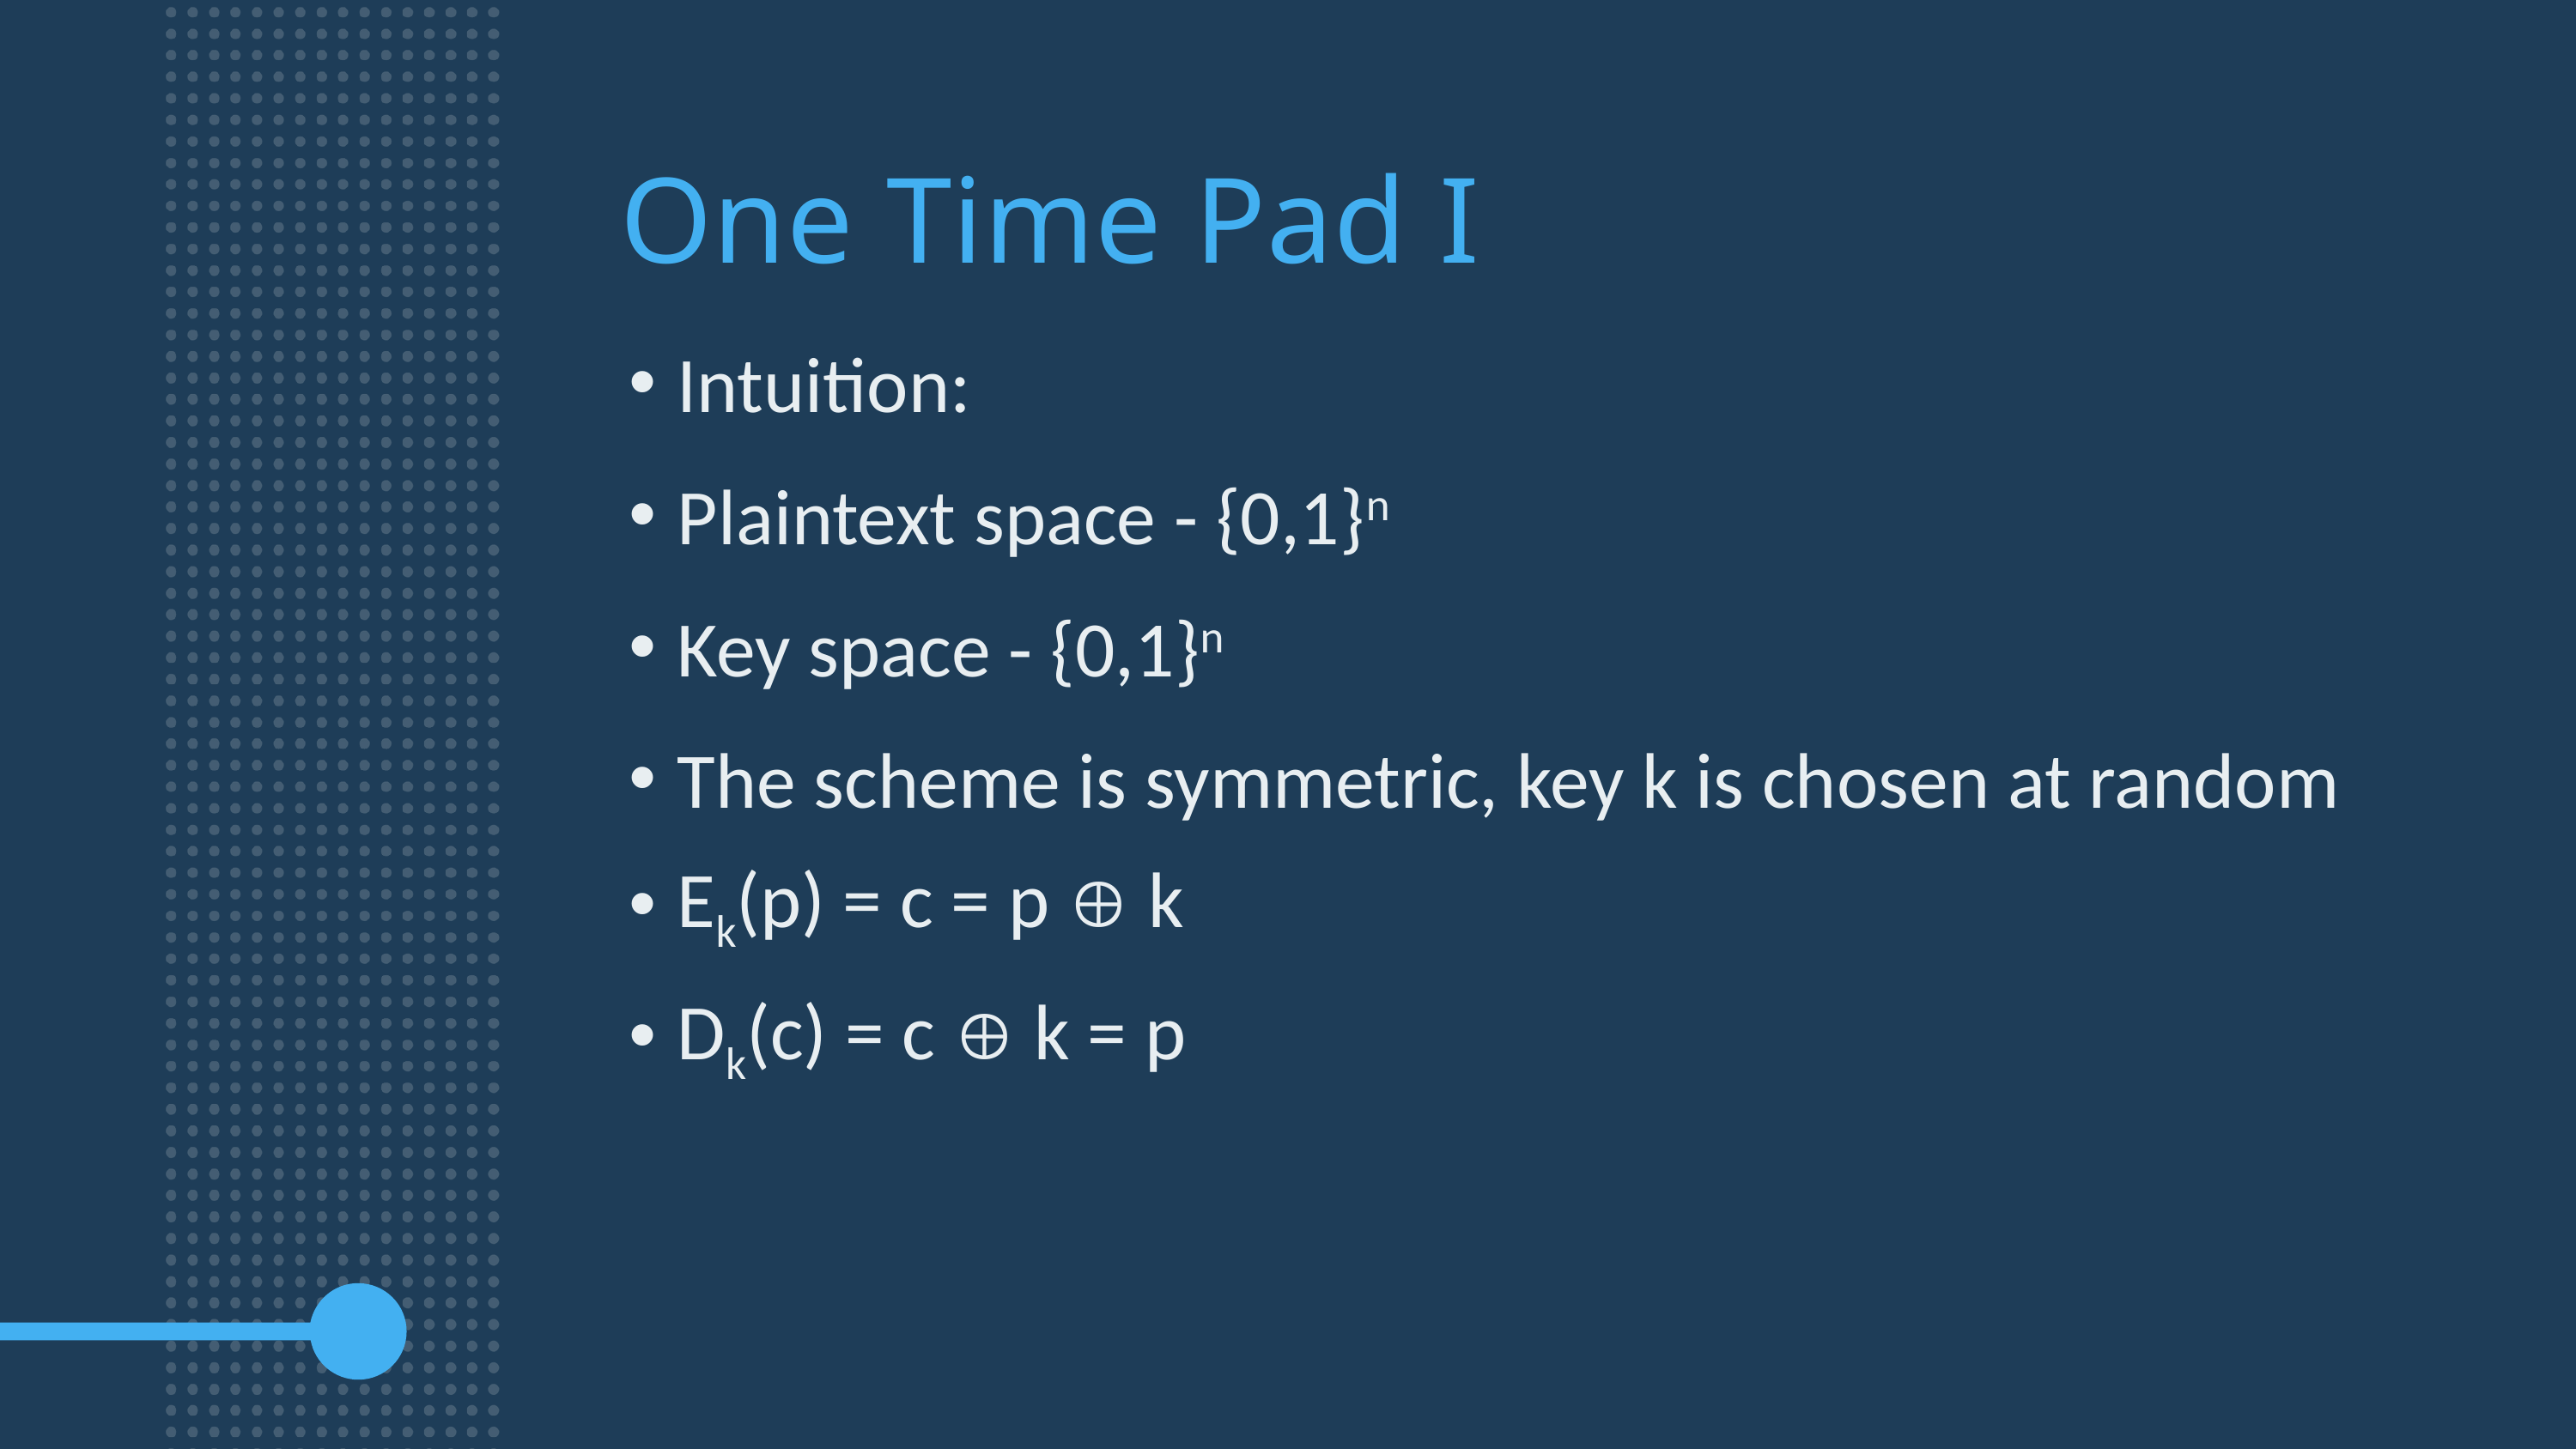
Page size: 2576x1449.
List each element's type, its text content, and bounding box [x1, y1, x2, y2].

text_box Intuition: Plaintext space - {0,1}n Key space - {0,1}n The scheme is symmetric, key k is chosen at random Ek(p) = c = p  k Dk(c) = c  k = p [616, 306, 2431, 1094]
text_box One Time Pad I [620, 137, 2271, 288]
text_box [0, 1271, 407, 1392]
picture [161, 0, 507, 1449]
